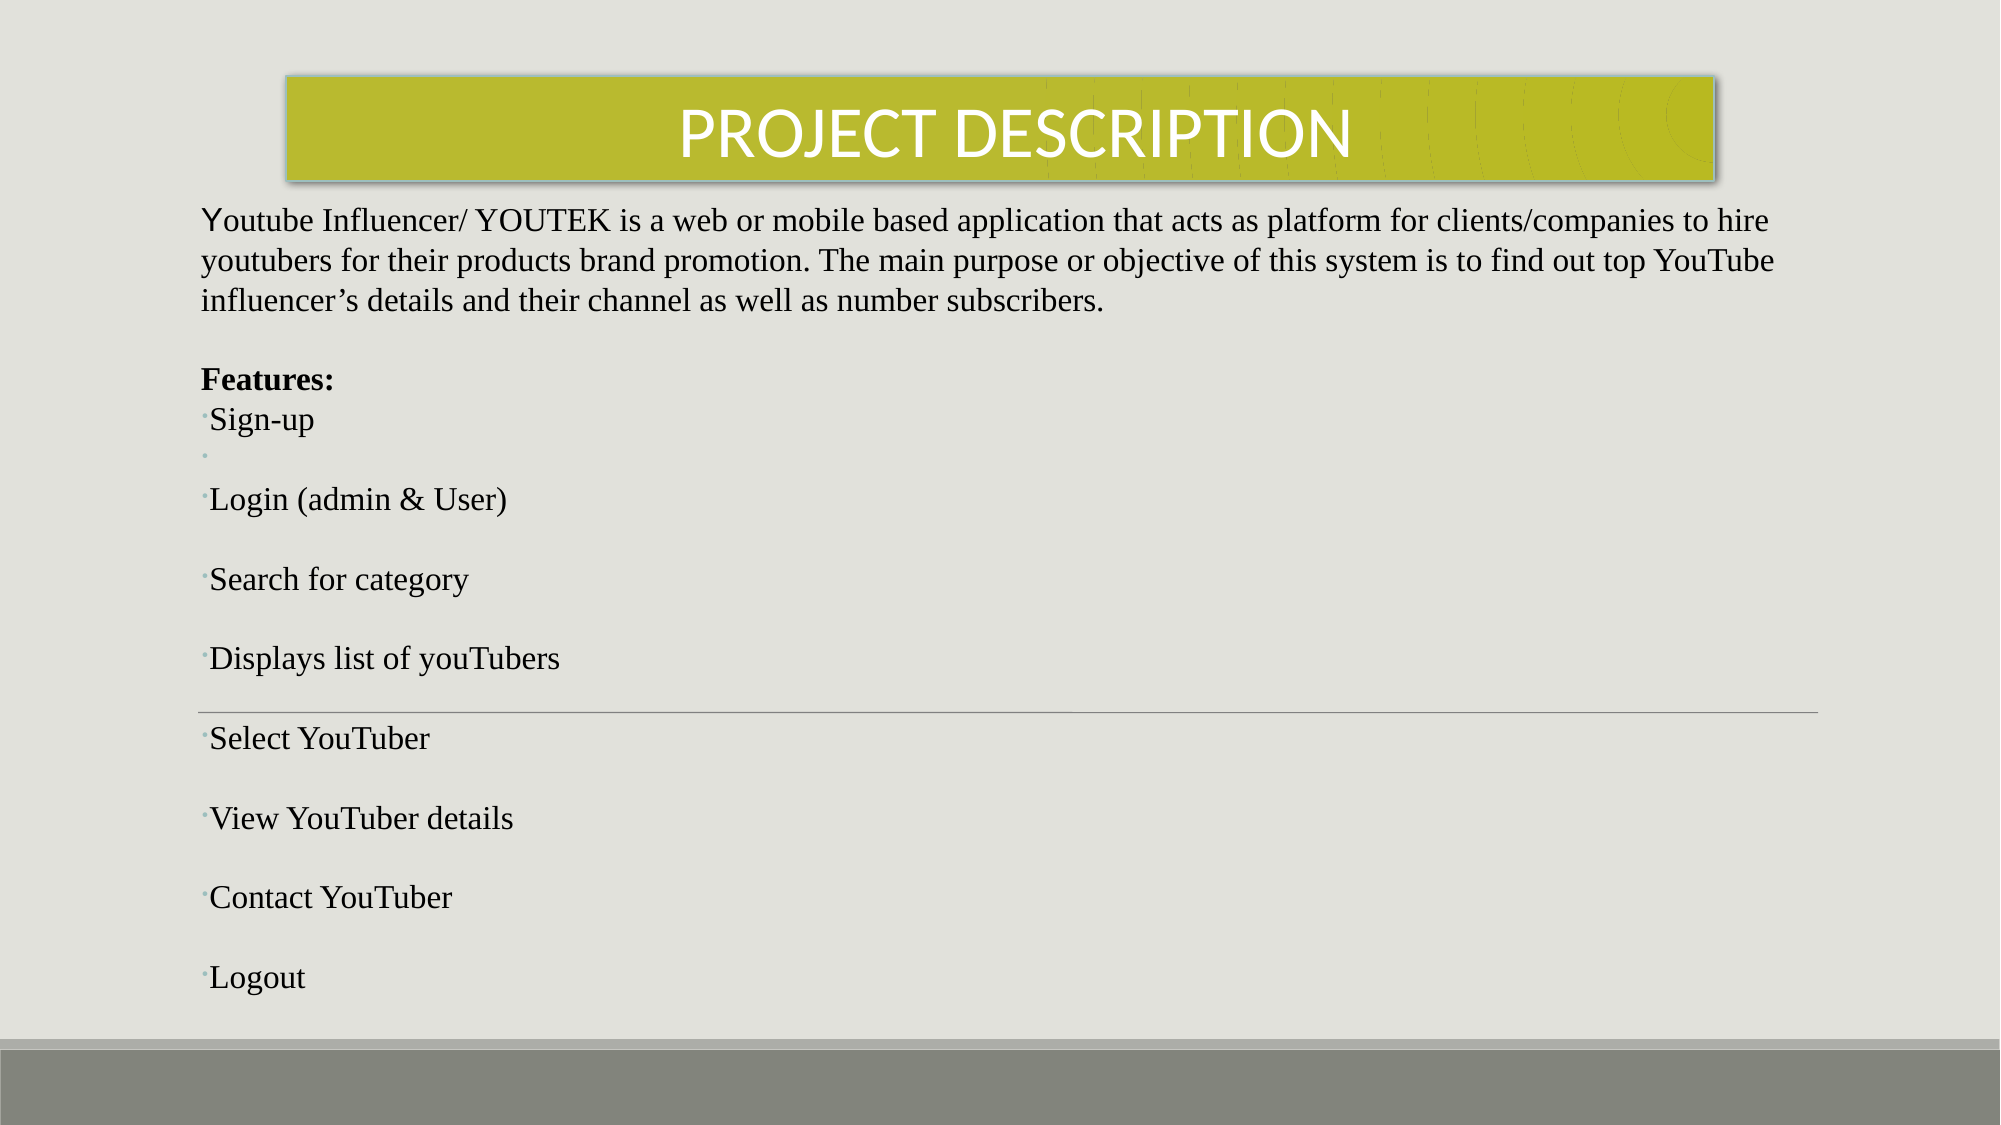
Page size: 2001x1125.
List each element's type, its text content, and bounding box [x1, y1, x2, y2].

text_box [285, 75, 1715, 182]
text_box Youtube Influencer/ YOUTEK is a web or mobile based application that acts as platform for clients/companies to hire youtubers for their products brand promotion. The main purpose or objective of this system is to find out top YouTube influencer’s details and their channel as well as number subscribers. Features: Sign-up Login (admin & User) Search for category Displays list of youTubers Select YouTuber View YouTuber details Contact YouTuber Logout [200, 198, 1800, 1022]
